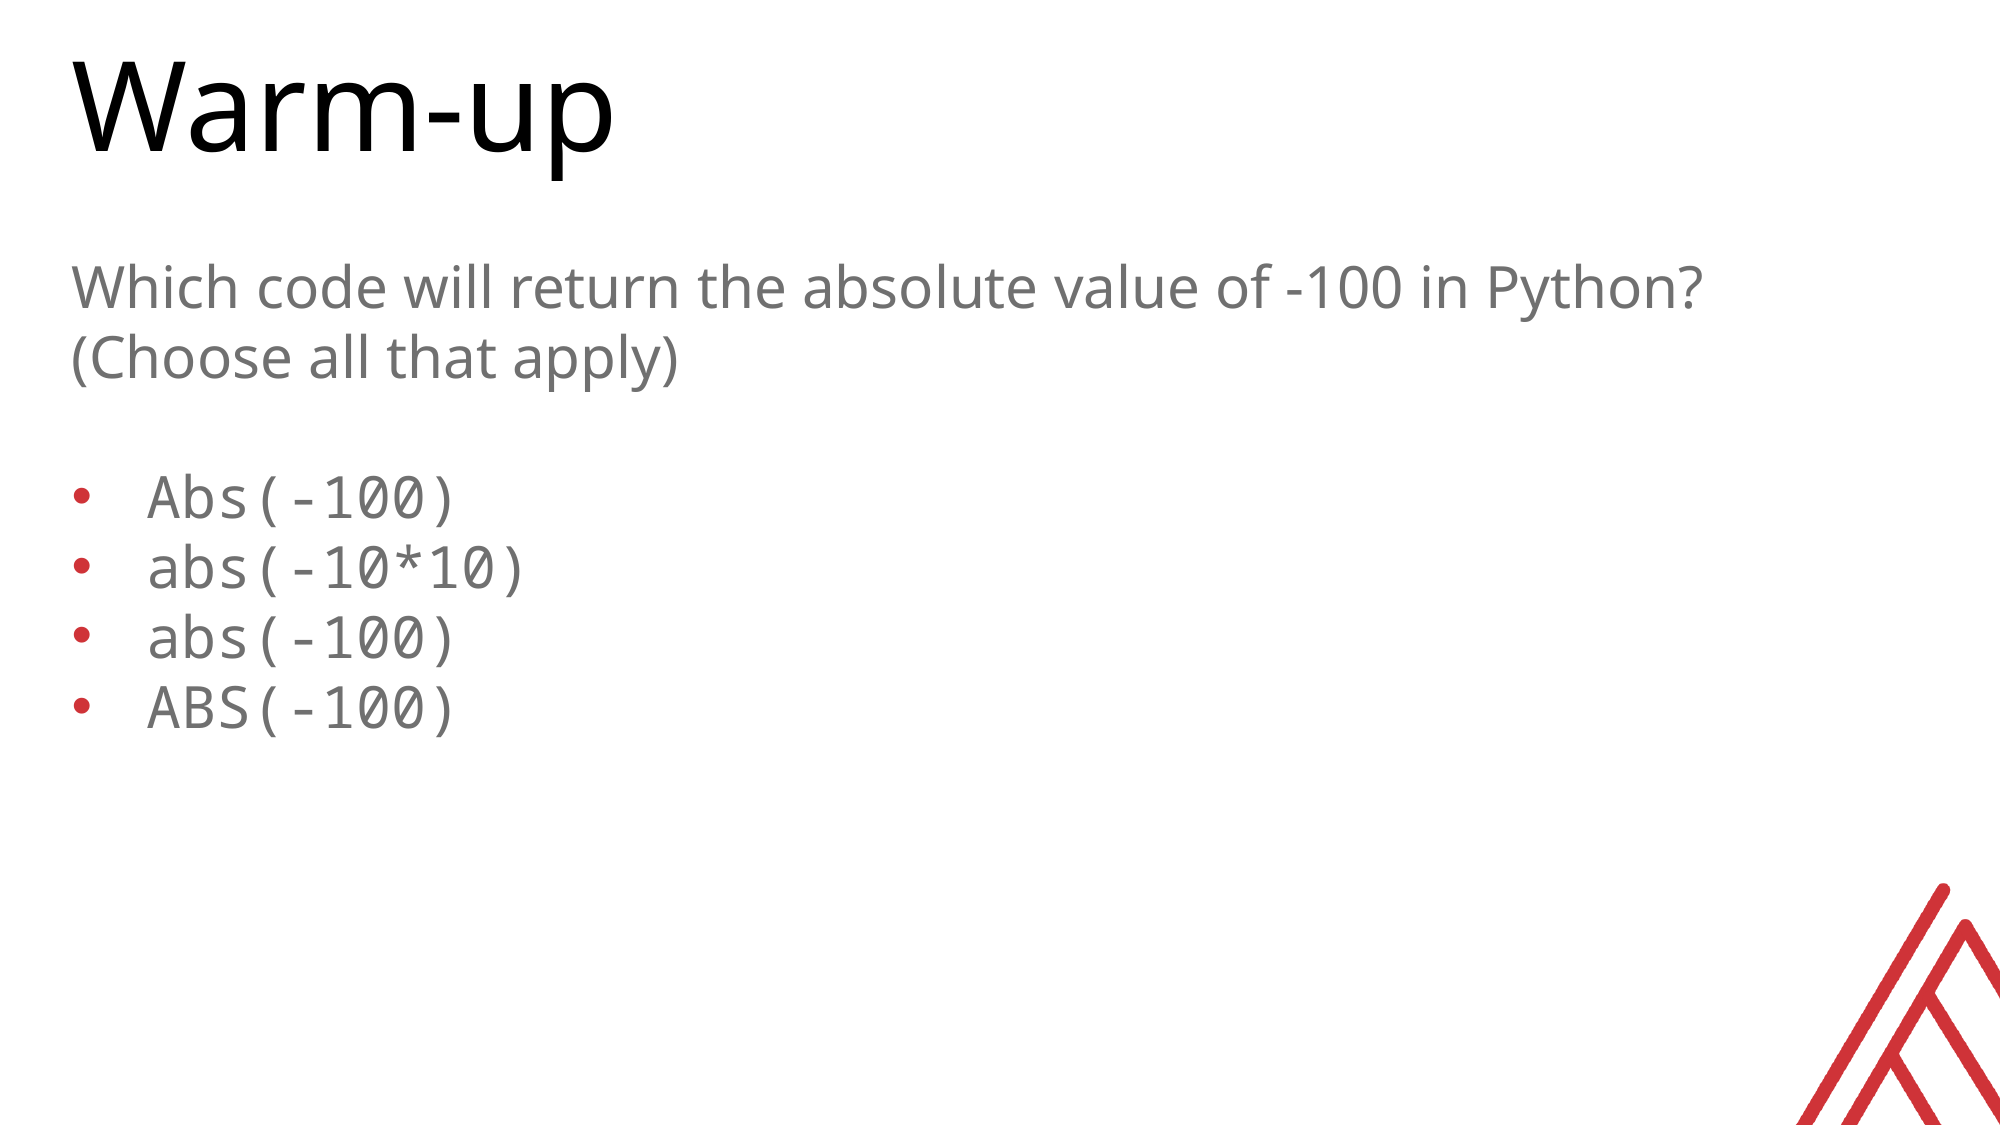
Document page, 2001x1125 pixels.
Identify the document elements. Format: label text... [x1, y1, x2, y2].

picture [1787, 880, 2000, 1125]
text_box Warm-up [56, 18, 1839, 184]
text_box Which code will return the absolute value of -100 in Python? (Choose all that apply) Abs(-100) abs(-10*10) abs(-100) ABS(-100) [56, 242, 1914, 818]
